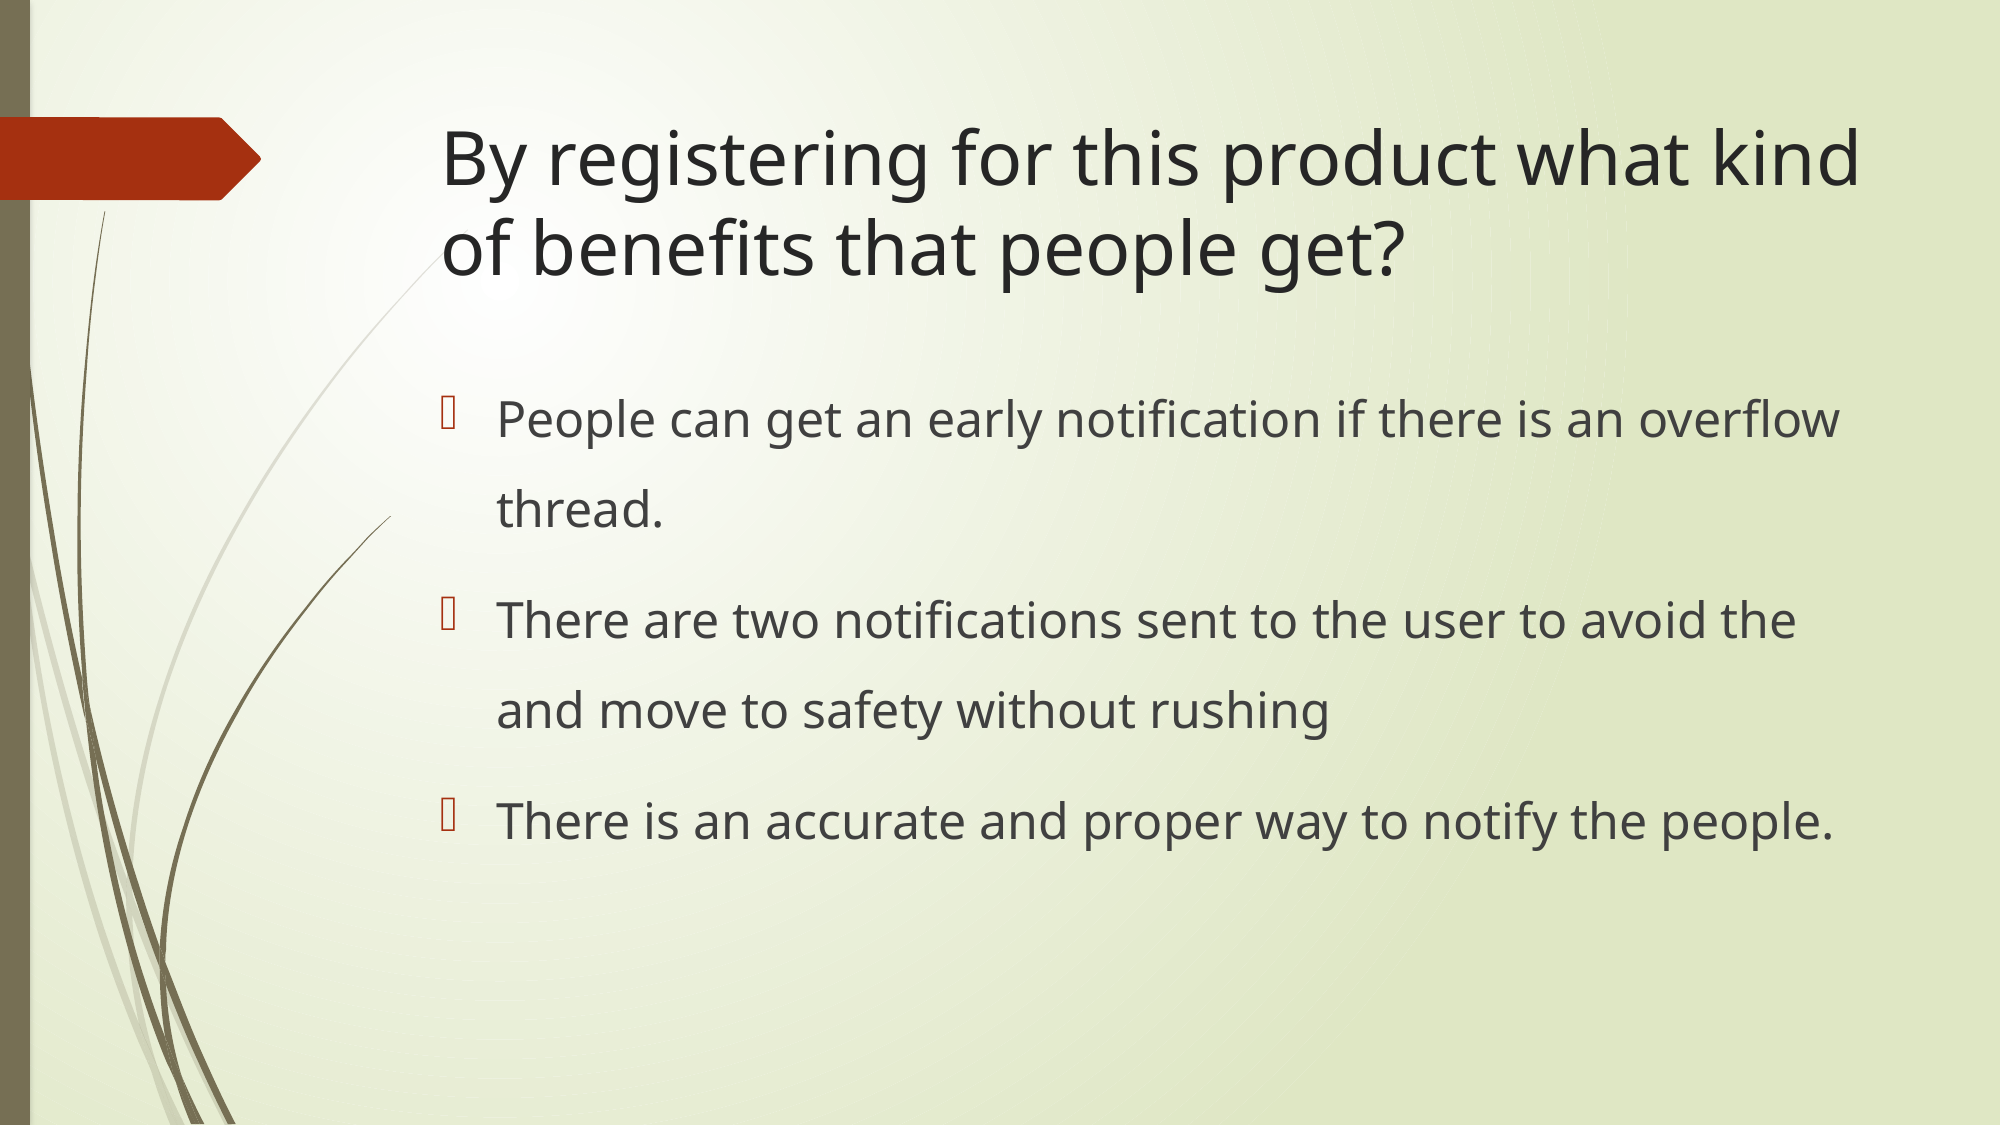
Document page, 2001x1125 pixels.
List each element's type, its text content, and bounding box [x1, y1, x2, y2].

list People can get an early notification if there is an overflow thread. There are two notifications sent to the user to avoid the and move to safety without rushing There is an accurate and proper way to notify the people. [424, 350, 1888, 970]
title By registering for this product what kind of benefits that people get? [425, 102, 1888, 313]
